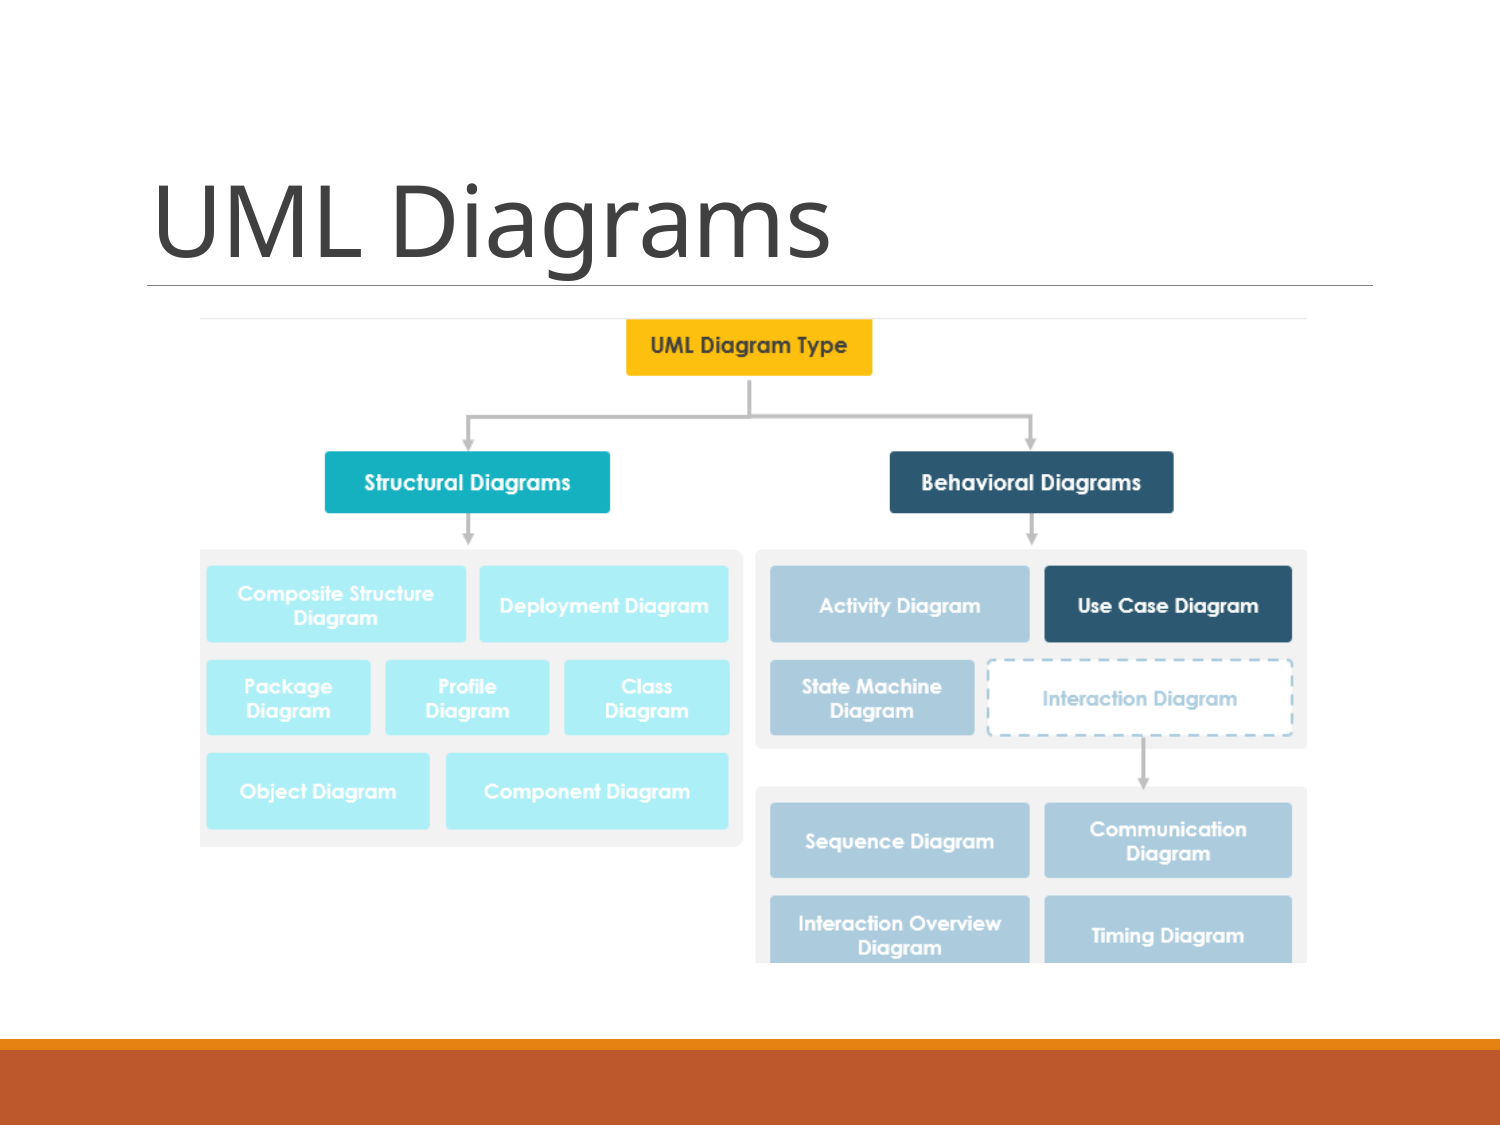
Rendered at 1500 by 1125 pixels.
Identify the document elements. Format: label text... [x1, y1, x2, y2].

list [200, 302, 1308, 964]
title UML Diagrams [135, 47, 1373, 285]
